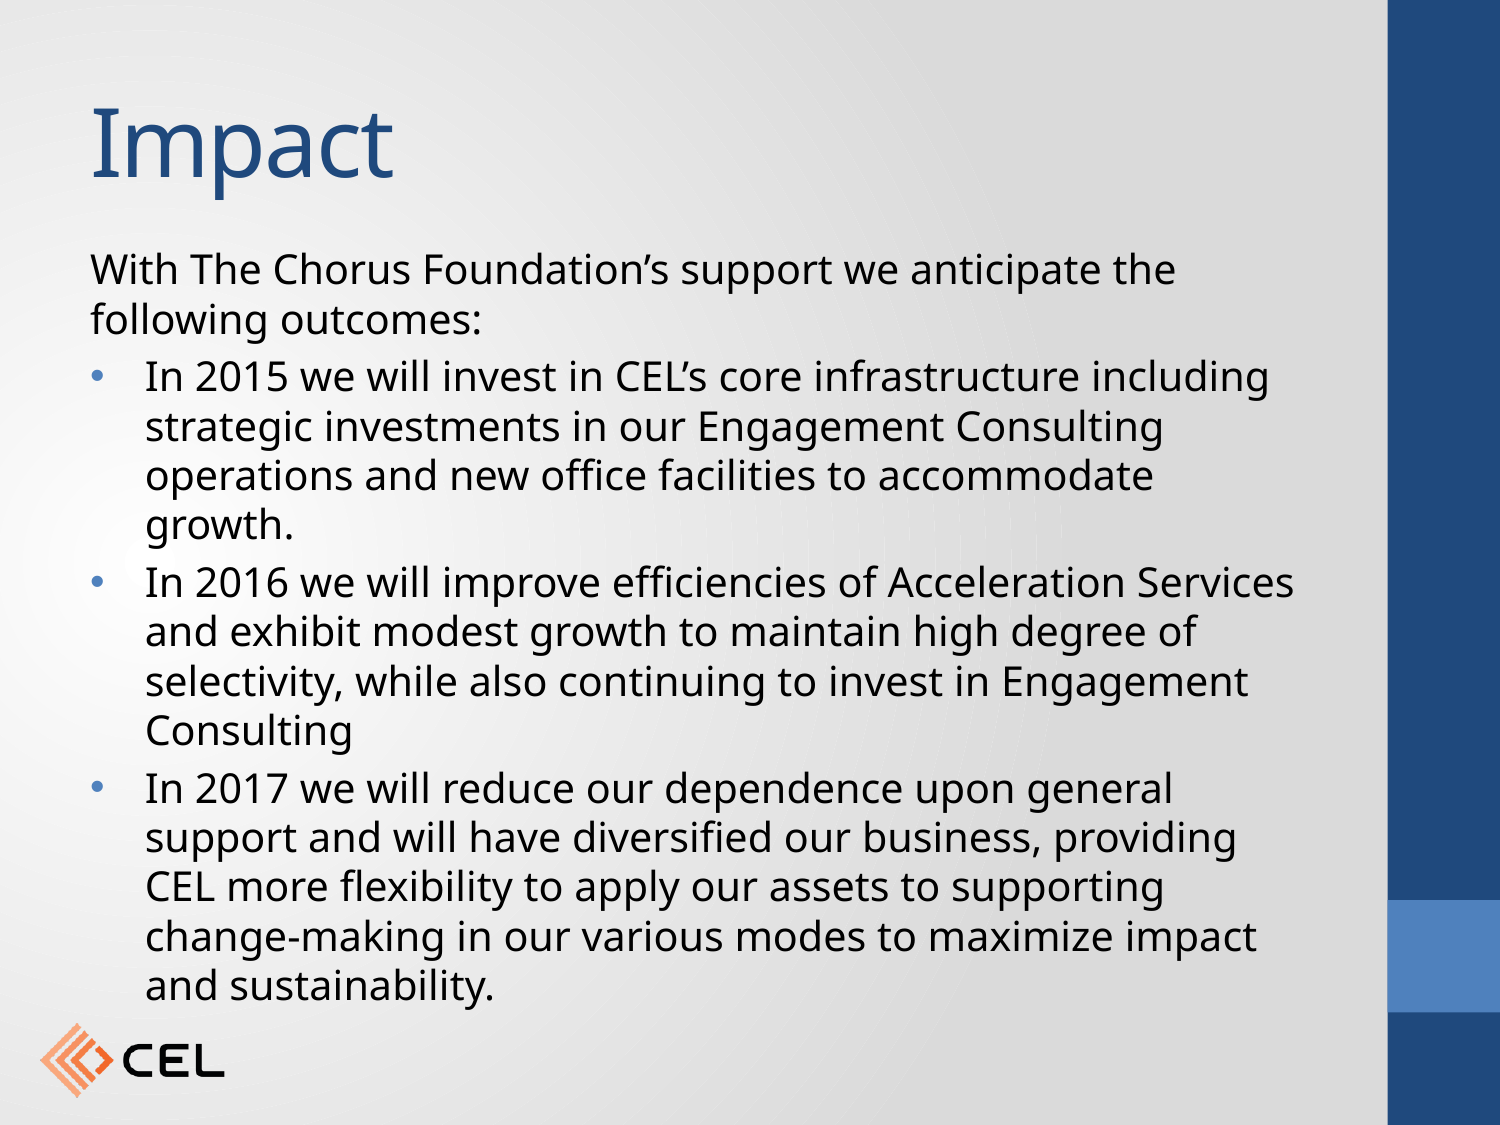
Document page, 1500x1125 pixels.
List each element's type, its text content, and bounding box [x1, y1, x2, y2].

picture [1, 996, 262, 1122]
title Impact [75, 45, 1325, 233]
list With The Chorus Foundation’s support we anticipate the following outcomes: In 2015 we will invest in CEL’s core infrastructure including strategic investments in our Engagement Consulting operations and new office facilities to accommodate growth. In 2016 we will improve efficiencies of Acceleration Services and exhibit modest growth to maintain high degree of selectivity, while also continuing to invest in Engagement Consulting In 2017 we will reduce our dependence upon general support and will have diversified our business, providing CEL more flexibility to apply our assets to supporting change-making in our various modes to maximize impact and sustainability. [75, 236, 1325, 1024]
